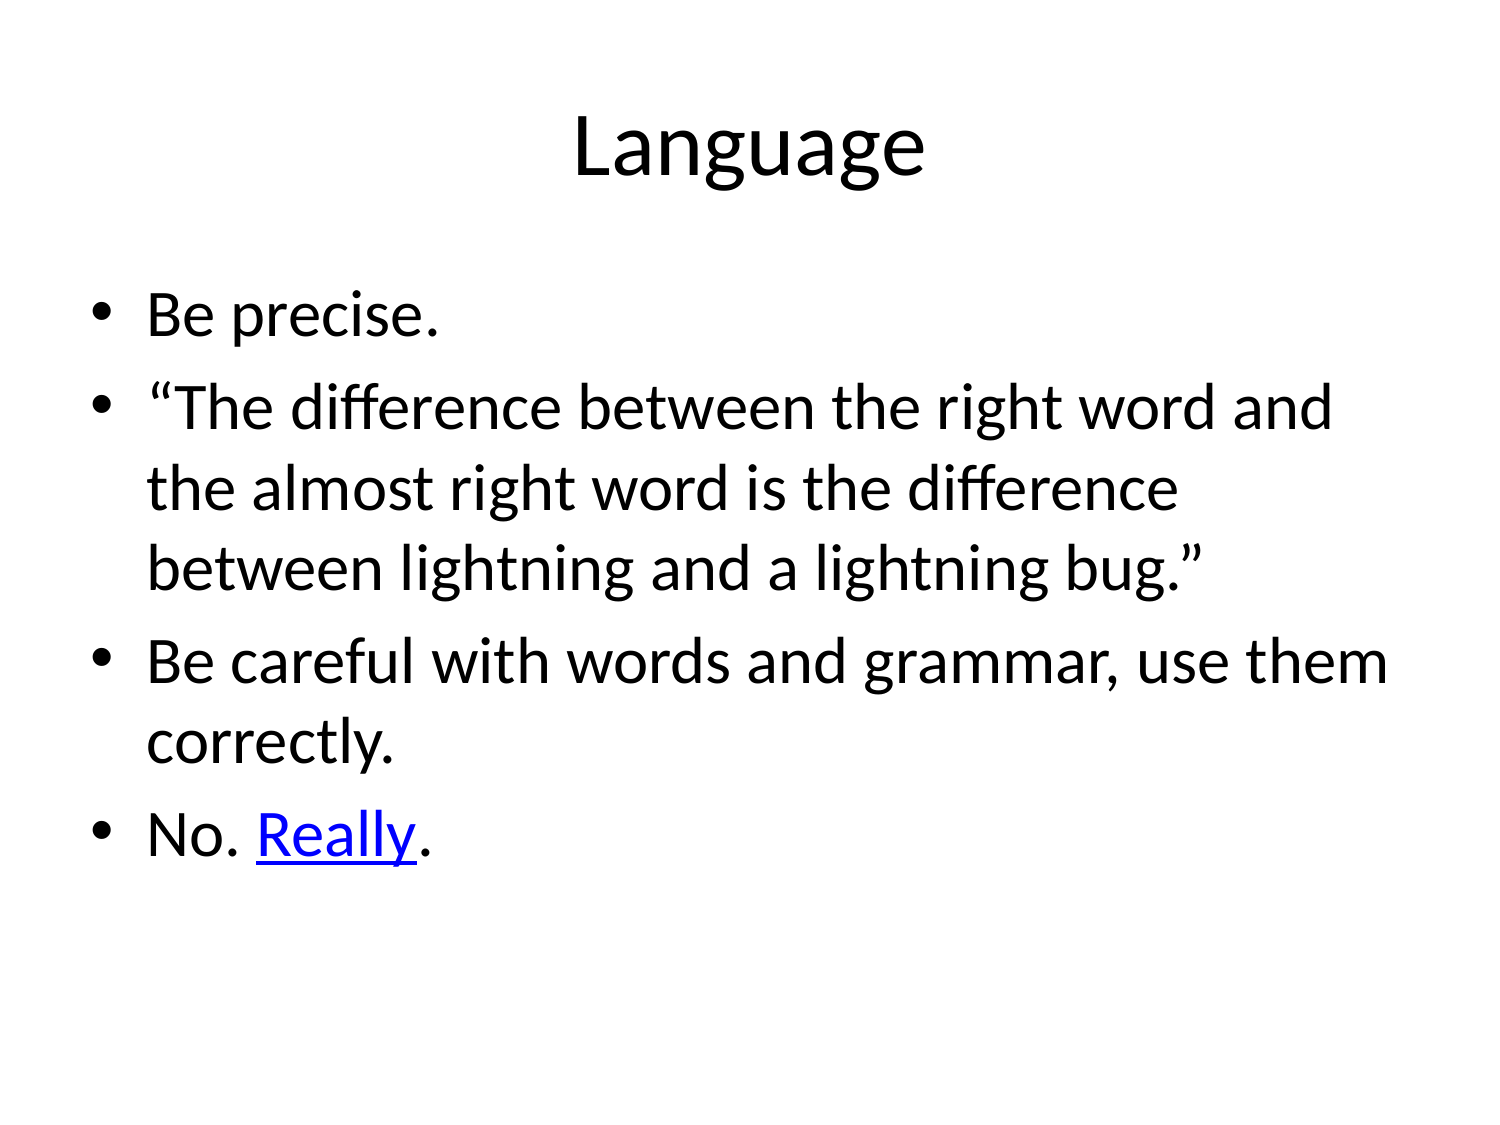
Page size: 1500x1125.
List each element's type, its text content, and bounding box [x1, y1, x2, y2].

title Language [75, 45, 1425, 233]
list Be precise. “The difference between the right word and the almost right word is the difference between lightning and a lightning bug.” Be careful with words and grammar, use them correctly. No. Really. [75, 262, 1425, 1005]
